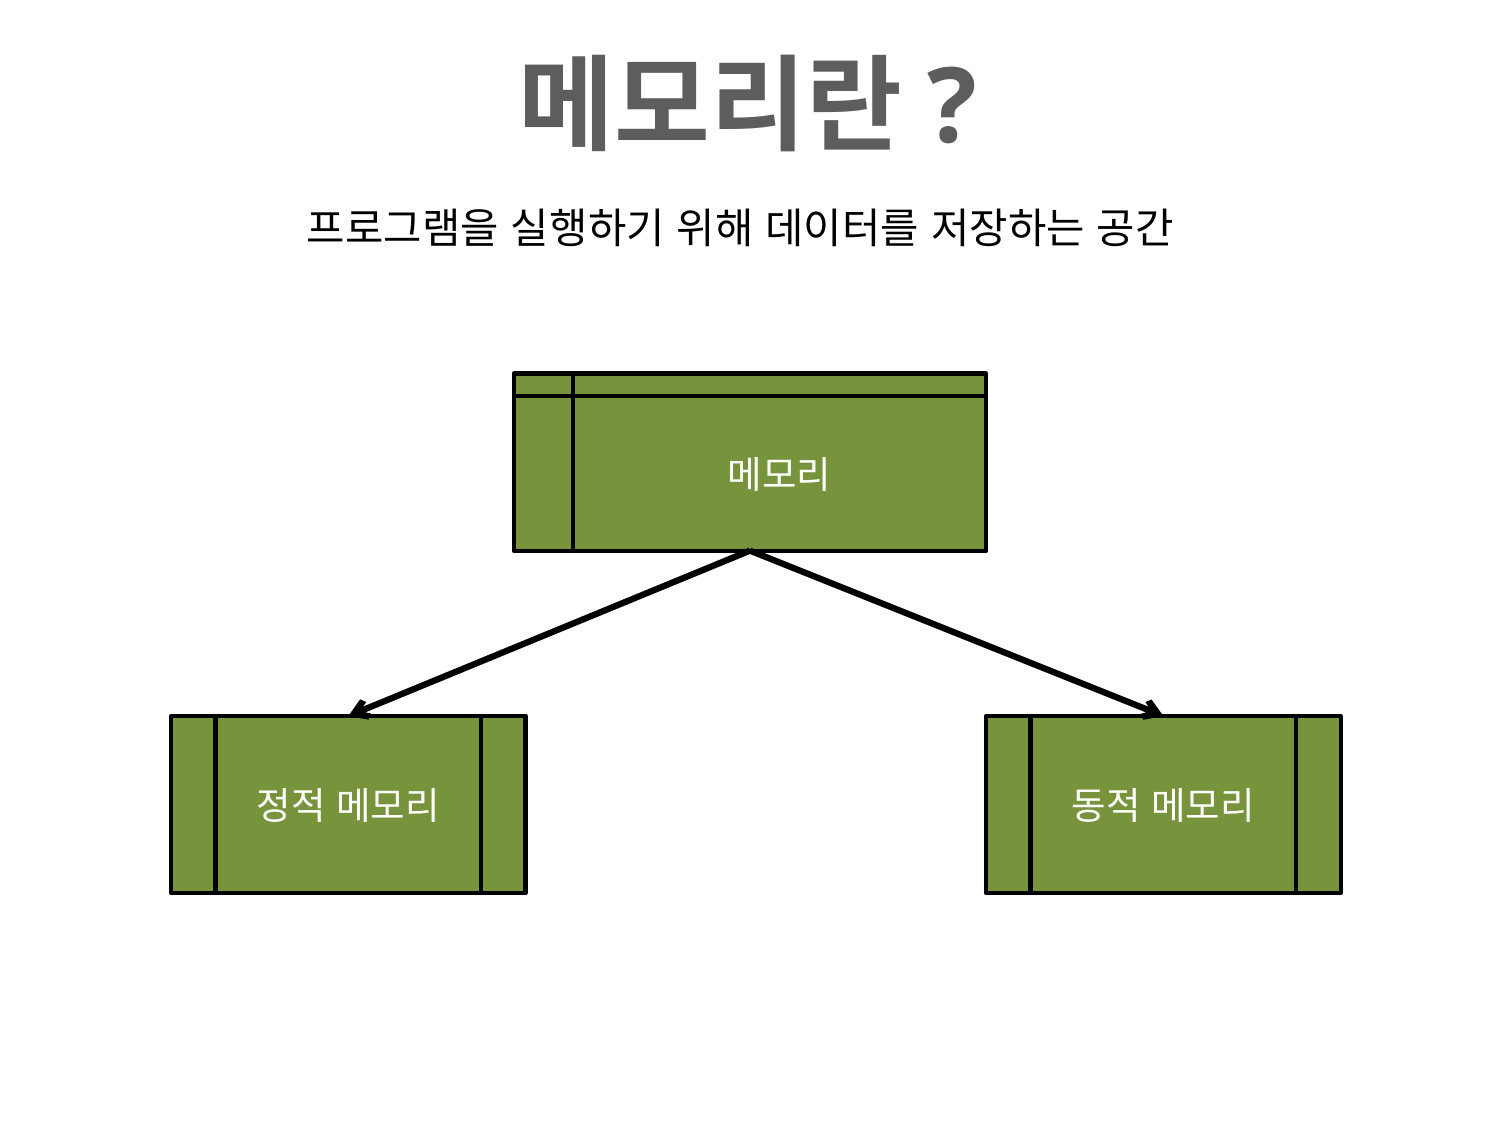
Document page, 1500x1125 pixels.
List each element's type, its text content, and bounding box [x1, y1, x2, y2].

text_box 정적 메모리 [169, 714, 528, 895]
text_box 메모리 [512, 371, 988, 549]
text_box 메모리란? [503, 30, 993, 171]
text_box 동적 메모리 [984, 714, 1343, 895]
text_box 프로그램을 실행하기 위해 데이터를 저장하는 공간 [292, 194, 1190, 260]
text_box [751, 550, 1164, 717]
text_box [348, 550, 751, 717]
